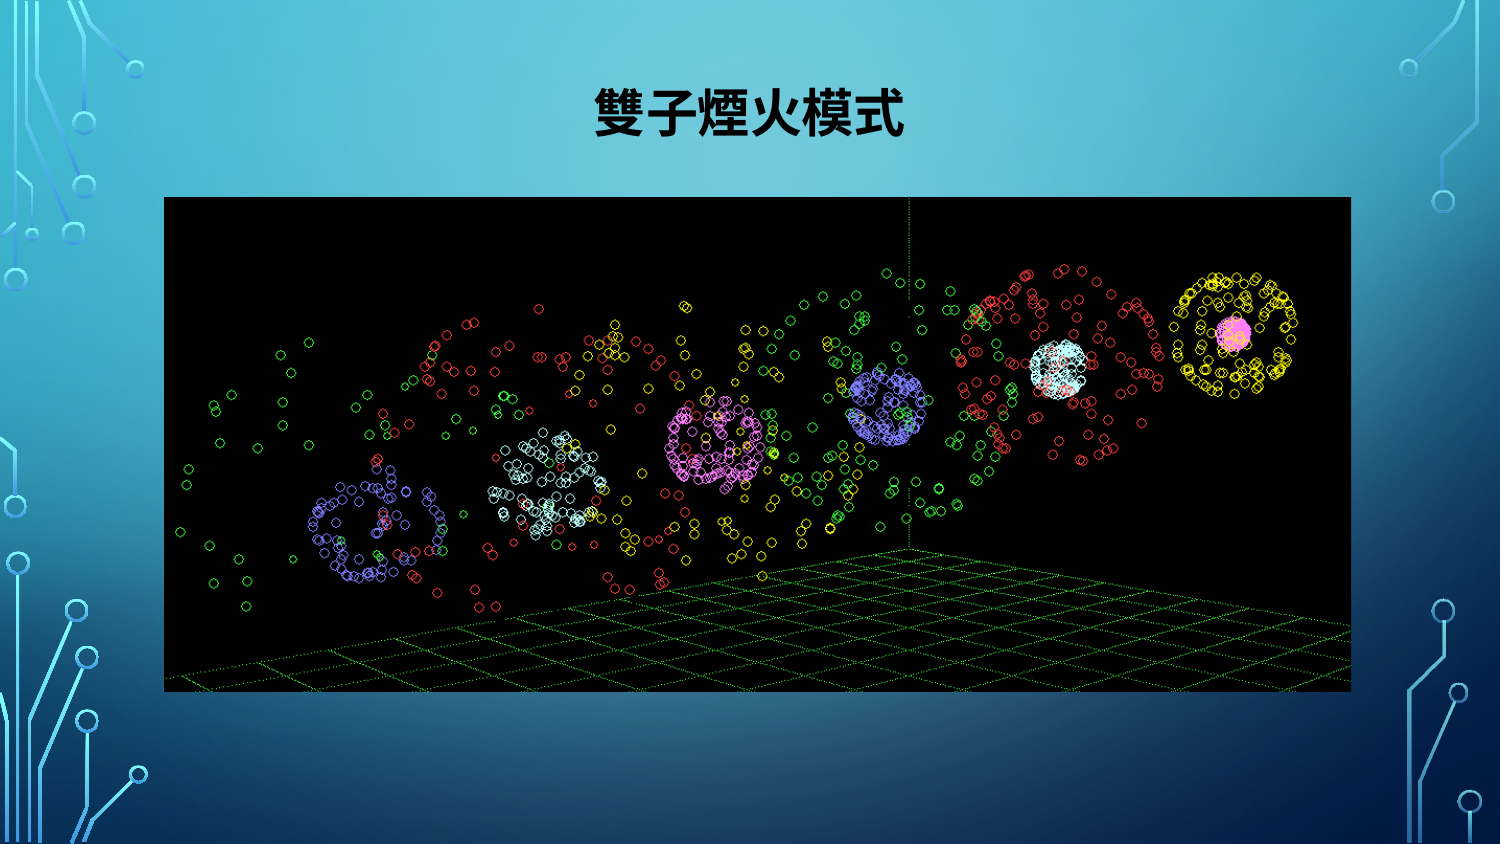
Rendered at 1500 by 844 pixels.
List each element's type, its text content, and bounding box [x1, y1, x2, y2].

title 雙子煙火模式 [51, 72, 1449, 167]
picture [163, 197, 1352, 692]
